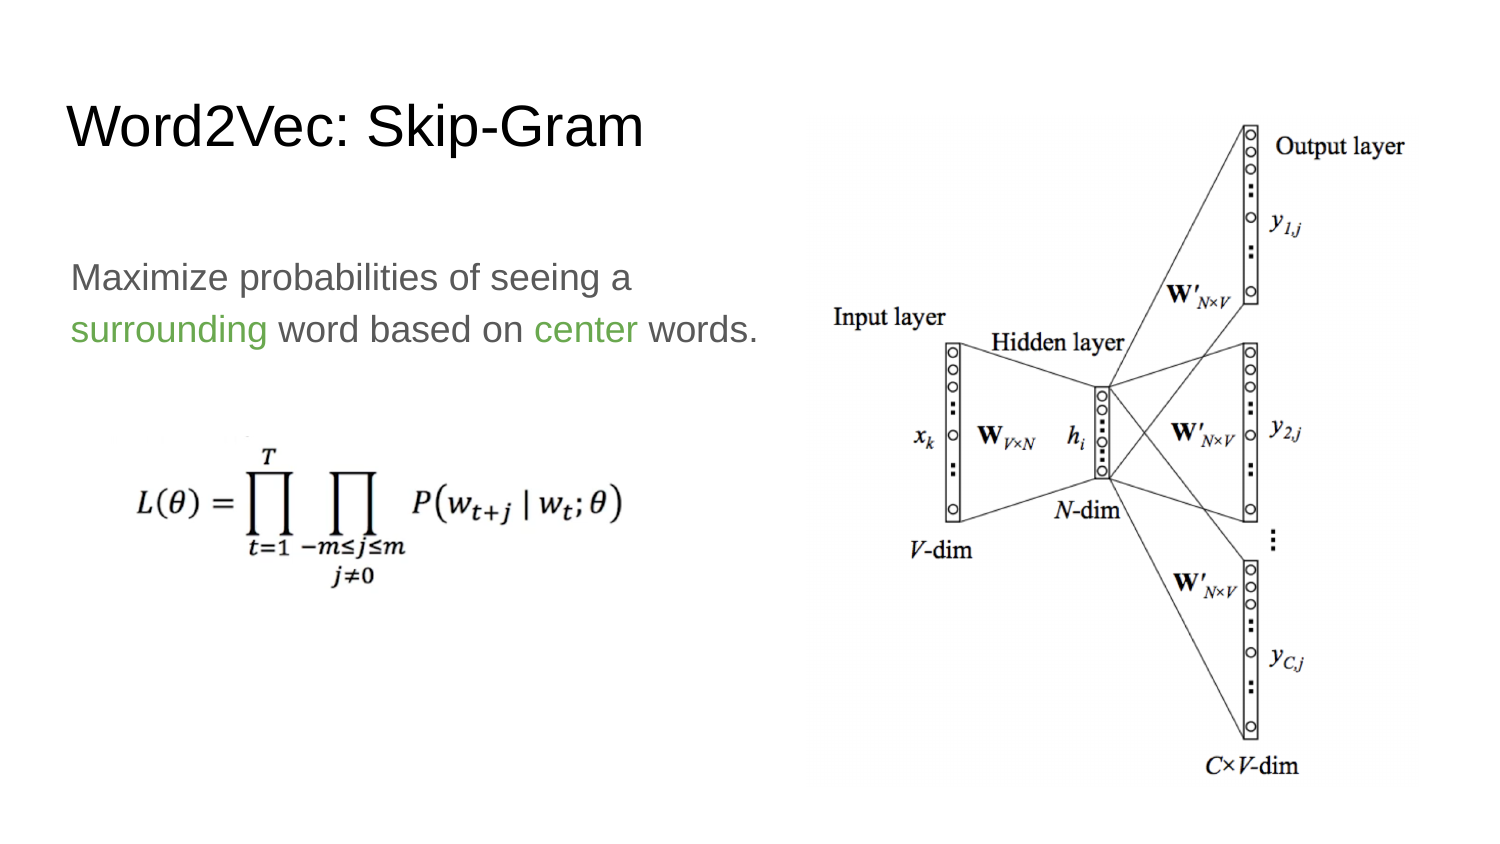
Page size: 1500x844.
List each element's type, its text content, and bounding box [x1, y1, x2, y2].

text_box Maximize probabilities of seeing a surrounding word based on center words. [55, 231, 778, 410]
picture [104, 435, 657, 615]
title Word2Vec: Skip-Gram [51, 72, 1449, 167]
picture [805, 115, 1419, 788]
